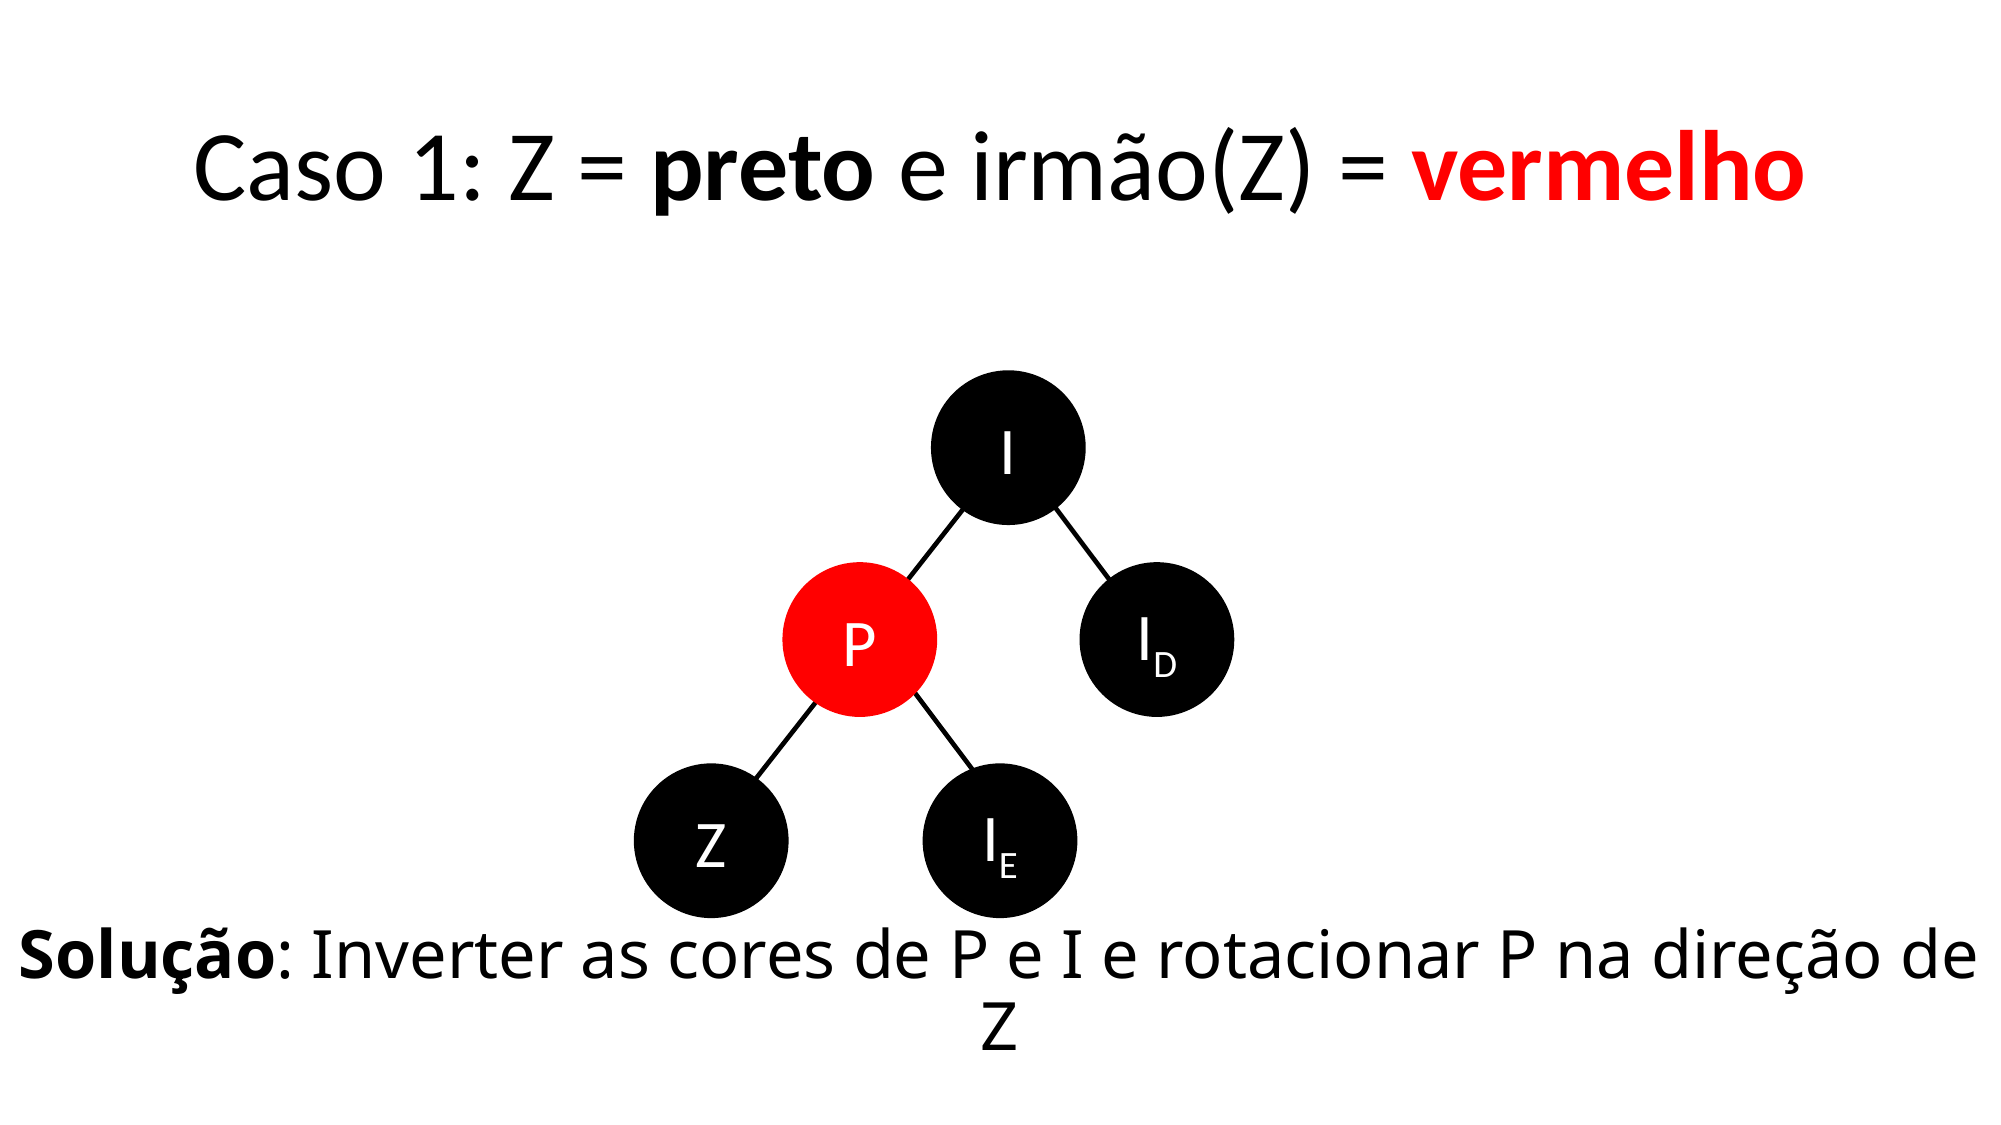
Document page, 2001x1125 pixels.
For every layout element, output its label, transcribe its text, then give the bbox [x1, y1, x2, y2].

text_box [903, 501, 968, 588]
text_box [910, 686, 975, 773]
text_box P [785, 565, 935, 714]
text_box IE [925, 766, 1075, 856]
title Caso 1: Z = preto e irmão(Z) = vermelho [137, 59, 1863, 278]
text_box Z [636, 766, 786, 856]
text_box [753, 697, 818, 784]
text_box I [934, 373, 1083, 522]
text_box Solução: Inverter as cores de P e I e rotacionar P na direção de Z [0, 856, 2000, 1125]
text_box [1053, 505, 1119, 592]
text_box ID [1082, 565, 1232, 714]
